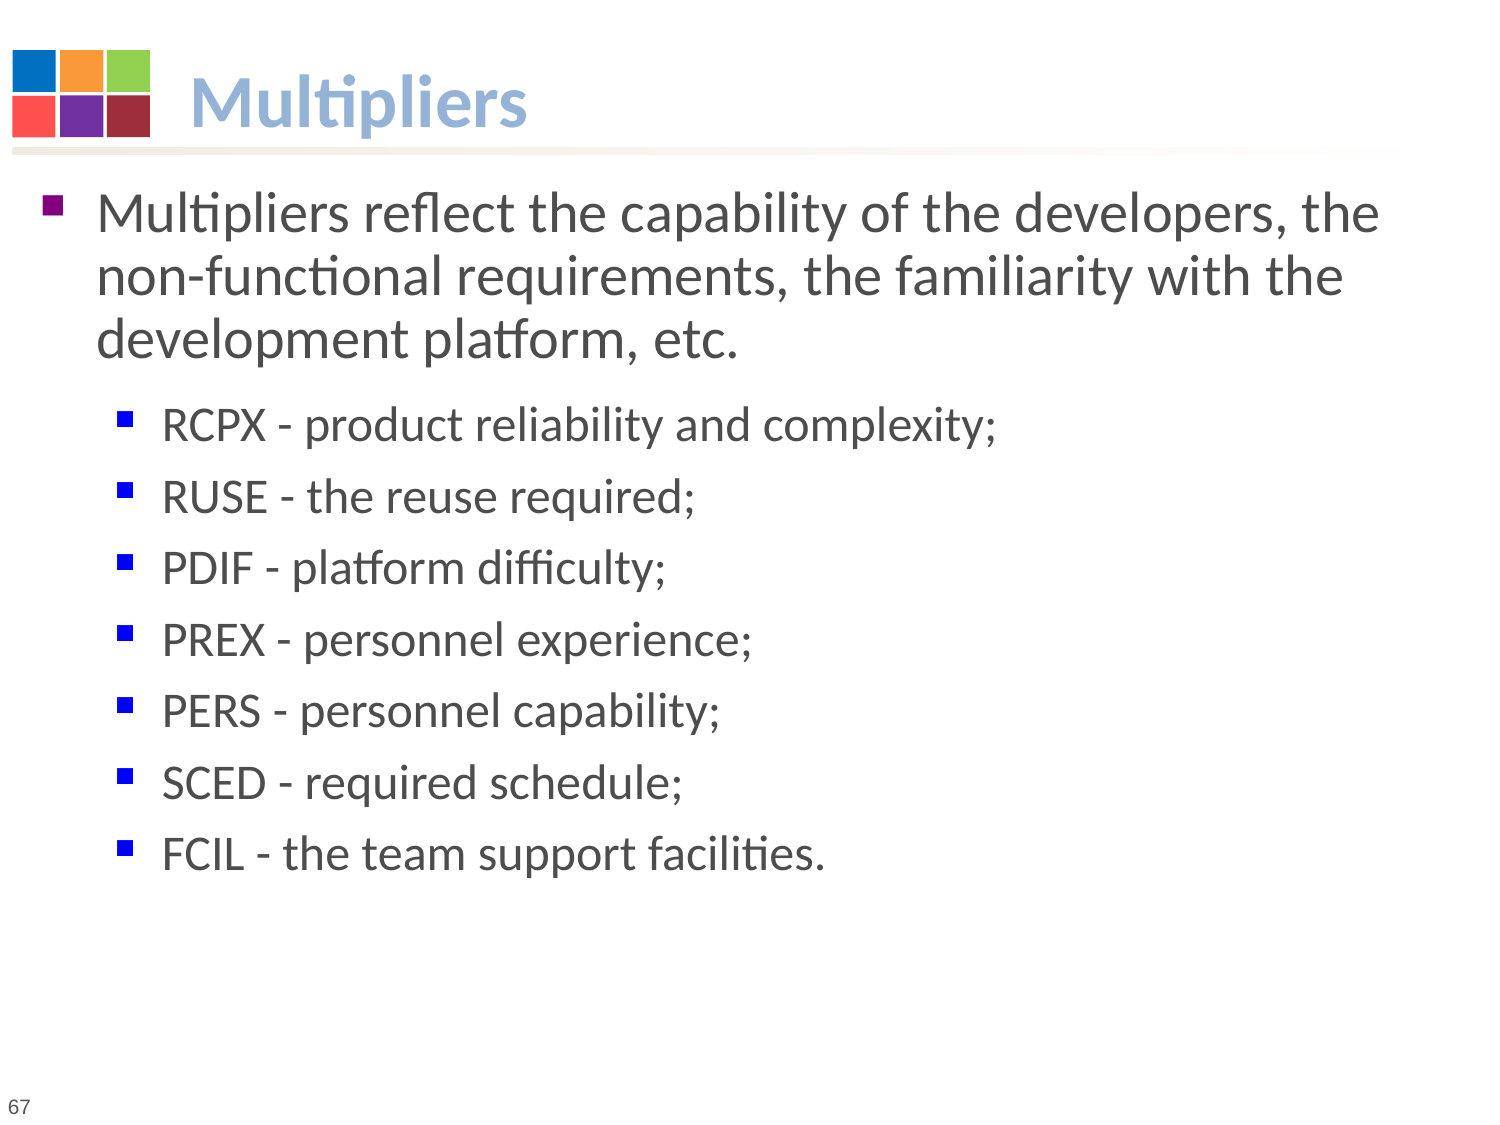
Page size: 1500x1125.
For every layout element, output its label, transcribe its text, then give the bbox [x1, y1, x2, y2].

title Multipliers [174, 47, 1475, 150]
list Multipliers reflect the capability of the developers, the non-functional requirements, the familiarity with the development platform, etc. RCPX - product reliability and complexity; RUSE - the reuse required; PDIF - platform difficulty; PREX - personnel experience; PERS - personnel capability; SCED - required schedule; FCIL - the team support facilities. [24, 174, 1413, 853]
